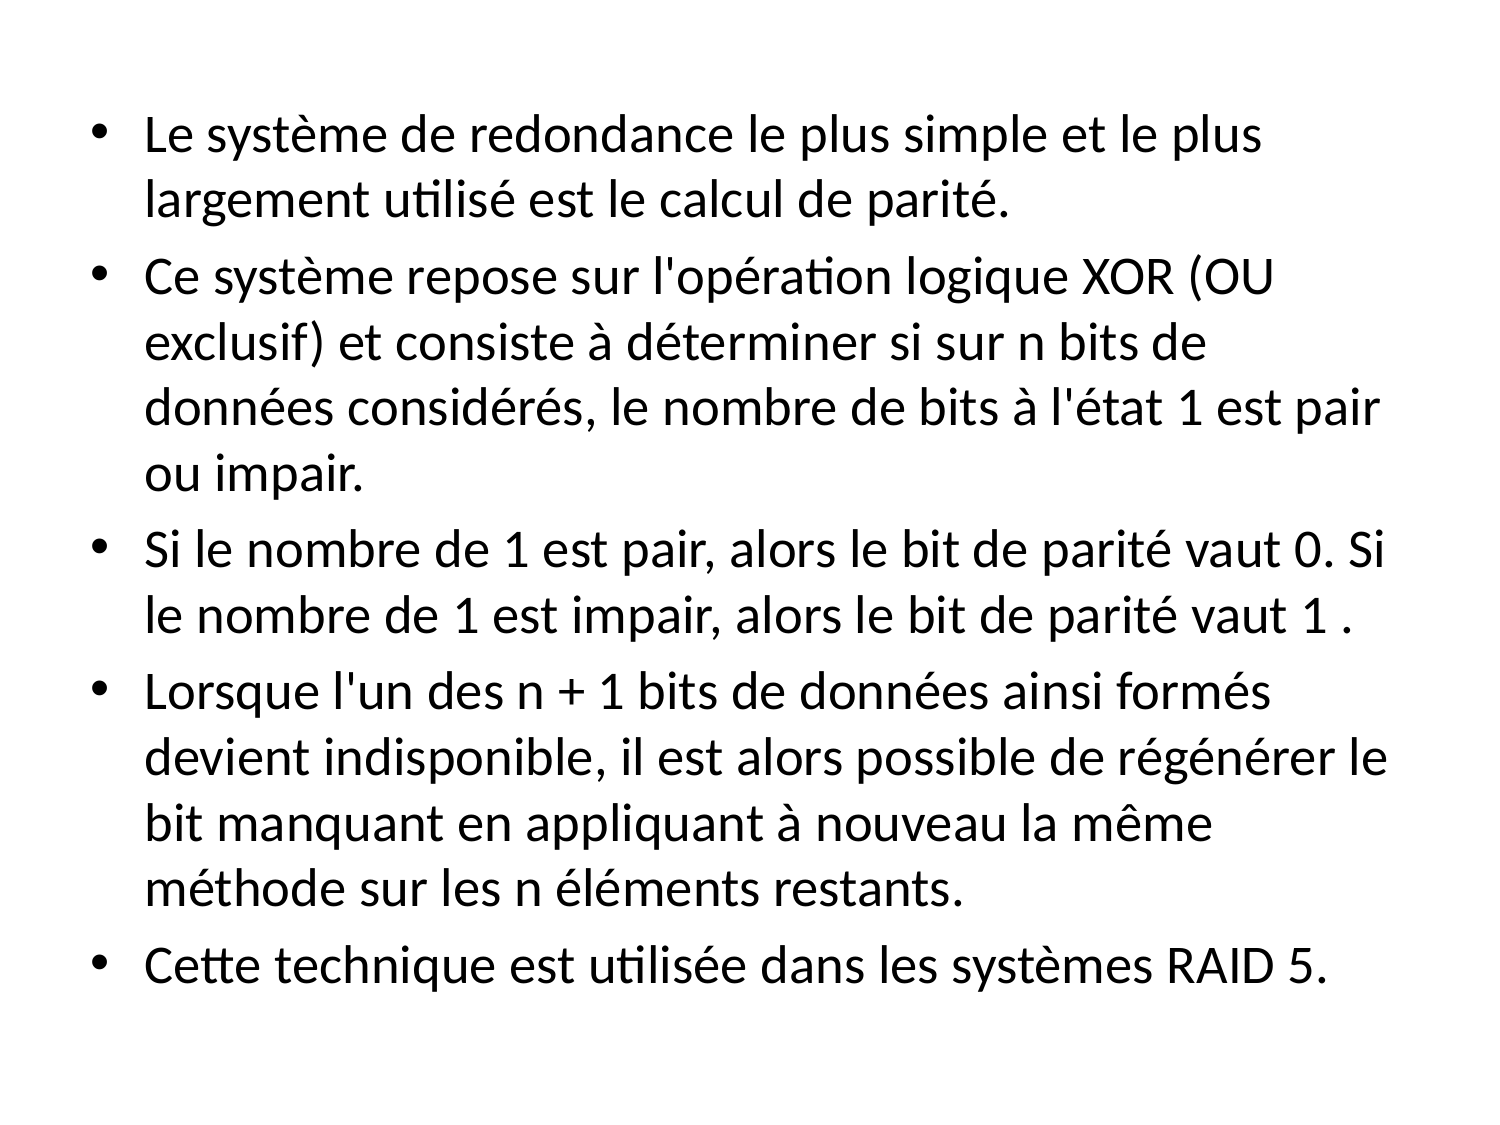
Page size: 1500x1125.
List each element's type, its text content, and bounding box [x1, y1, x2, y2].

list Le système de redondance le plus simple et le plus largement utilisé est le calcul de parité. Ce système repose sur l'opération logique XOR (OU exclusif) et consiste à déterminer si sur n bits de données considérés, le nombre de bits à l'état 1 est pair ou impair. Si le nombre de 1 est pair, alors le bit de parité vaut 0. Si le nombre de 1 est impair, alors le bit de parité vaut 1 . Lorsque l'un des n + 1 bits de données ainsi formés devient indisponible, il est alors possible de régénérer le bit manquant en appliquant à nouveau la même méthode sur les n éléments restants. Cette technique est utilisée dans les systèmes RAID 5. [75, 90, 1425, 1059]
